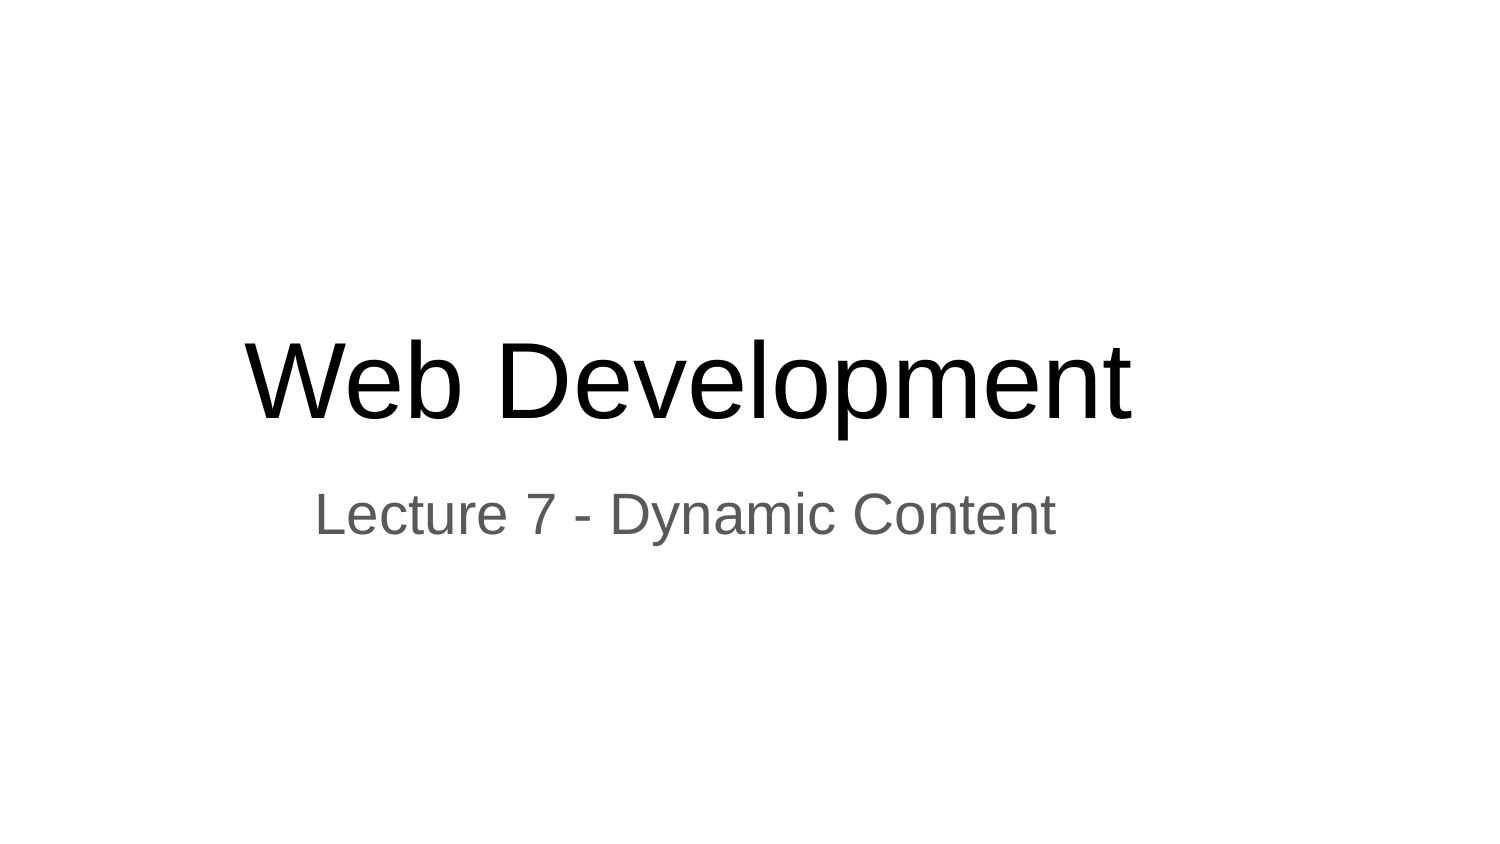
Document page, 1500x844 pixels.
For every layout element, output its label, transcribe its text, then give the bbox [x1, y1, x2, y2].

text_box Lecture 7 - Dynamic Content [312, 474, 1108, 549]
text_box Web Development [242, 308, 1257, 443]
